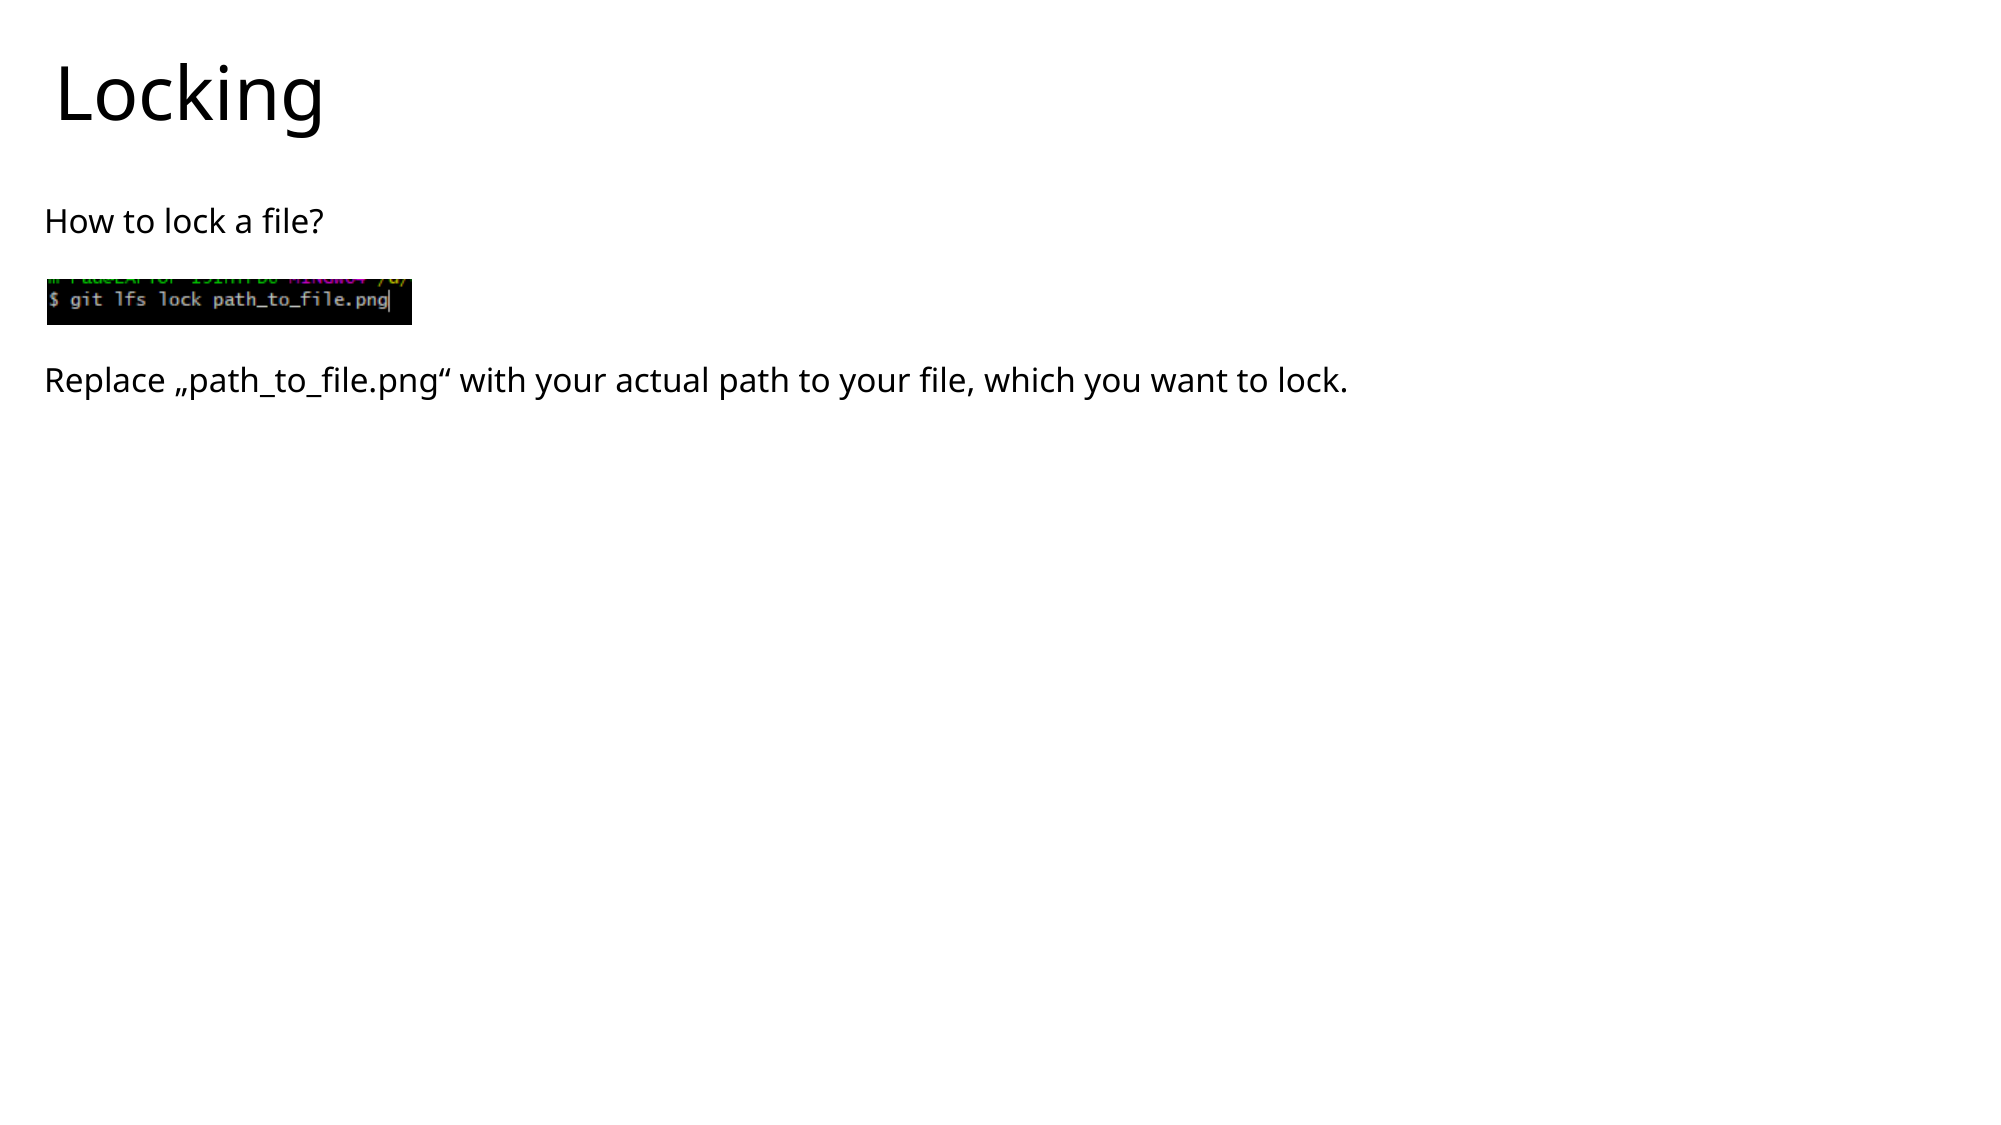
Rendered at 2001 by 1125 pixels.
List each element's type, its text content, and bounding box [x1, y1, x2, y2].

text_box How to lock a file? Replace „path_to_file.png“ with your actual path to your file, which you want to lock. [29, 147, 1860, 564]
picture [47, 279, 412, 325]
text_box [47, 174, 1878, 591]
text_box Locking [39, 38, 1923, 143]
